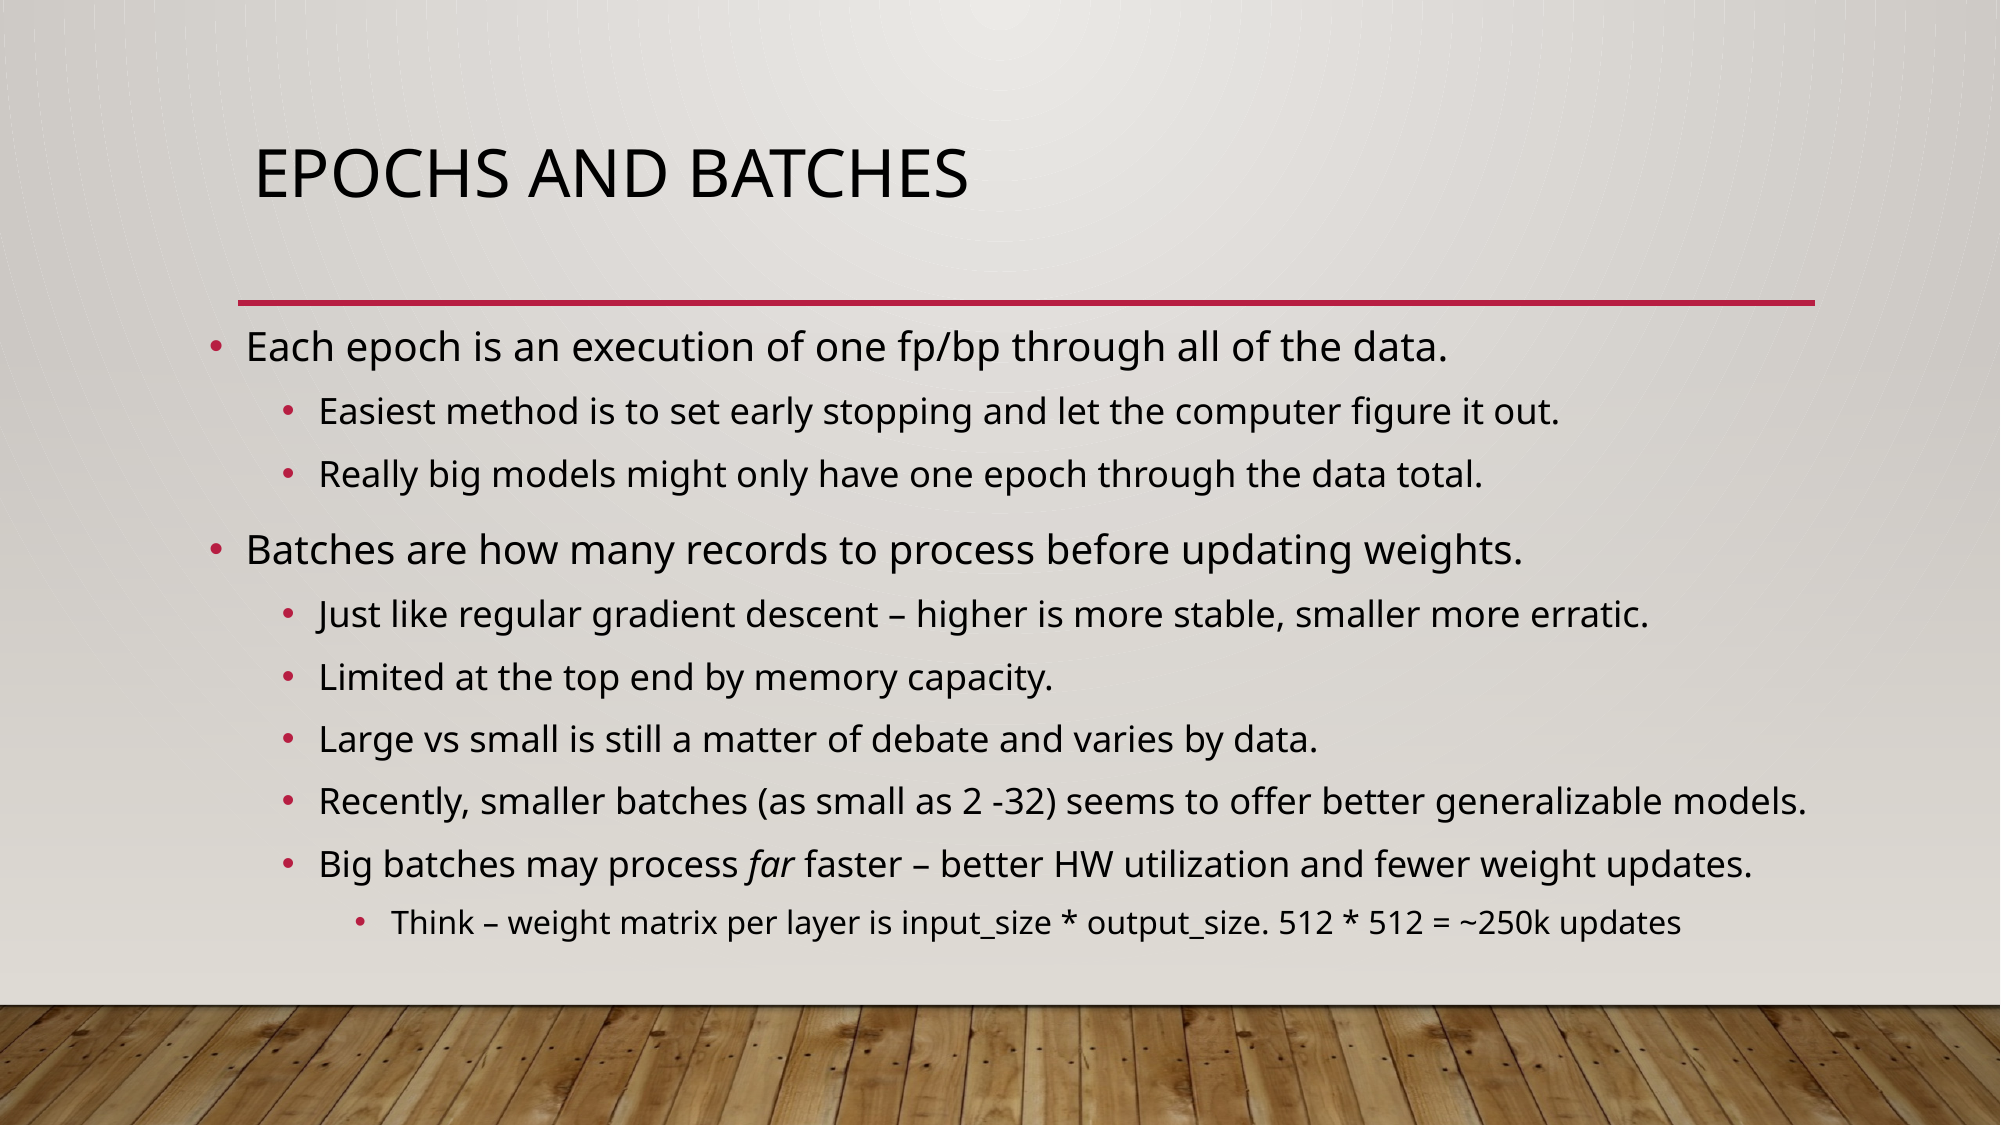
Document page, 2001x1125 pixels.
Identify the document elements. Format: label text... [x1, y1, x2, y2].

picture [0, 1005, 2000, 1125]
list Each epoch is an execution of one fp/bp through all of the data. Easiest method is to set early stopping and let the computer figure it out. Really big models might only have one epoch through the data total. Batches are how many records to process before updating weights. Just like regular gradient descent – higher is more stable, smaller more erratic. Limited at the top end by memory capacity. Large vs small is still a matter of debate and varies by data. Recently, smaller batches (as small as 2 -32) seems to offer better generalizable models. Big batches may process far faster – better HW utilization and fewer weight updates. Think – weight matrix per layer is input_size * output_size. 512 * 512 = ~250k updates [194, 304, 1872, 993]
title Epochs and Batches [238, 131, 1814, 304]
